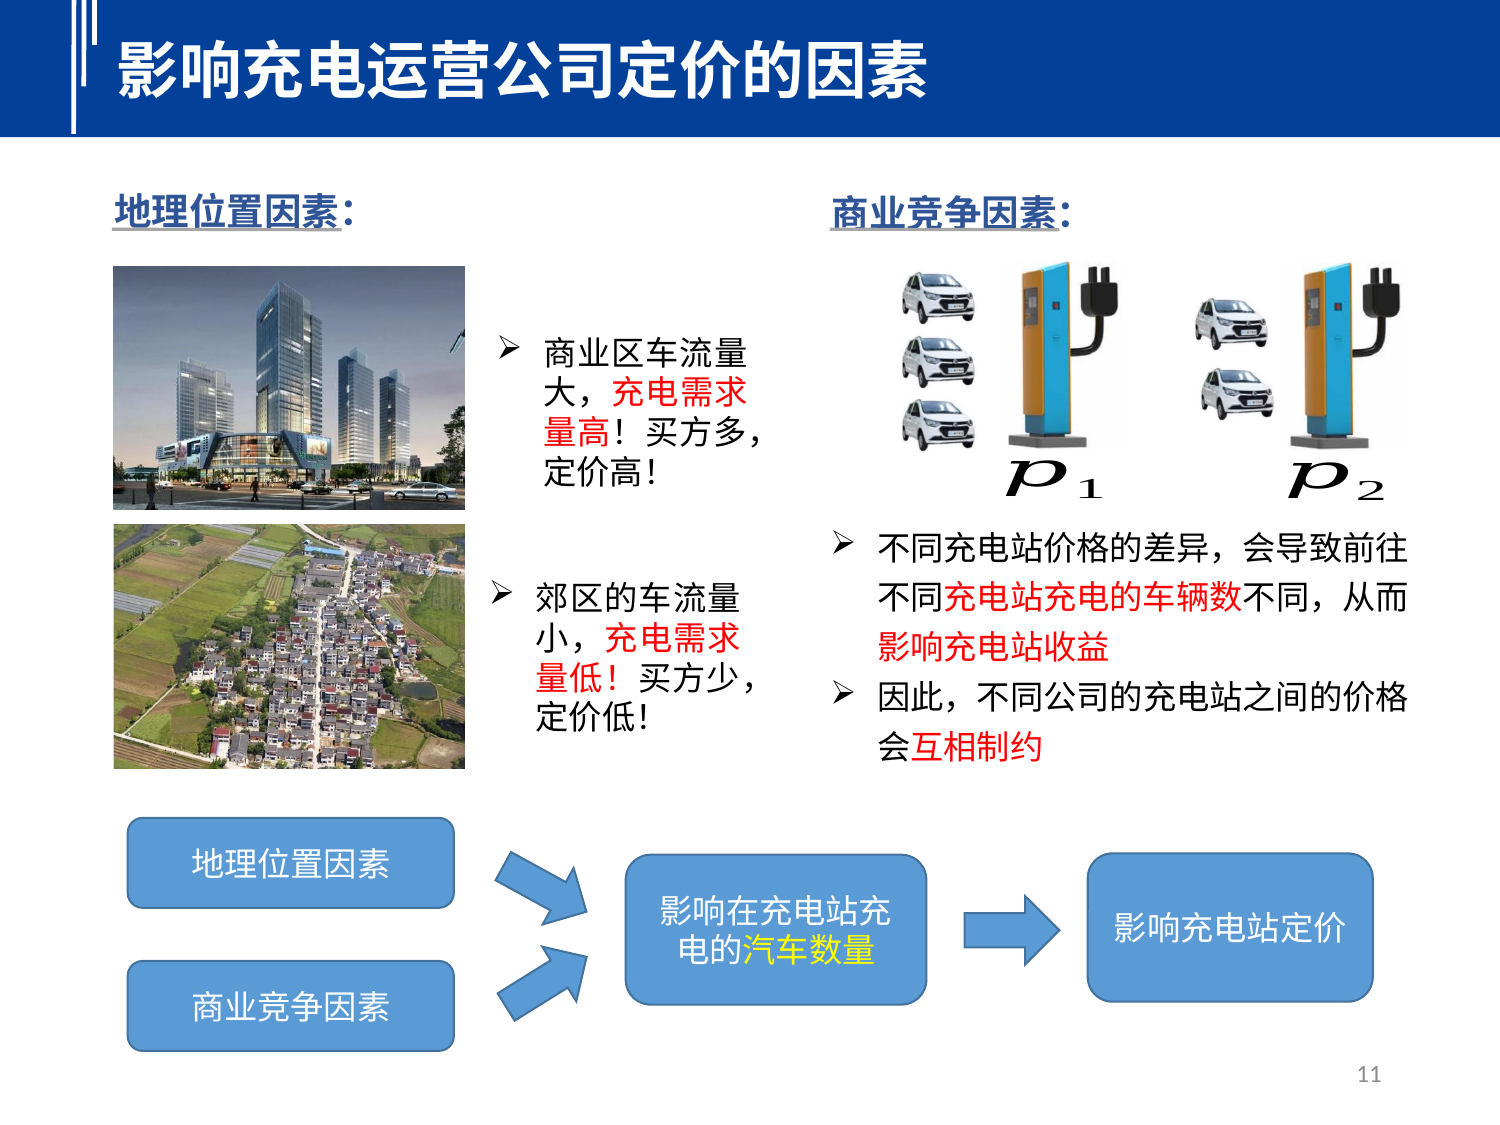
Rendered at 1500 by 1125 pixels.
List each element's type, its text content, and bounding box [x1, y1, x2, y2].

picture [896, 396, 979, 452]
text_box 商业竞争因素： [817, 160, 1110, 243]
text_box 地理位置因素： [99, 158, 392, 241]
text_box 商业区车流量大，充电需求量高！买方多，定价高！ [481, 324, 763, 499]
text_box 郊区的车流量小，充电需求量低！买方少，定价低！ [474, 569, 756, 745]
picture [1195, 366, 1278, 421]
picture [113, 524, 465, 769]
text_box 商业竞争因素 [126, 959, 455, 1052]
text_box [0, 0, 1500, 138]
text_box [963, 893, 1061, 967]
picture [896, 270, 979, 325]
text_box [496, 945, 588, 1023]
picture [1283, 259, 1405, 451]
picture [1001, 258, 1123, 450]
picture [113, 266, 465, 510]
text_box 影响在充电站充电的汽车数量 [624, 853, 928, 1006]
text_box 地理位置因素 [126, 816, 455, 909]
text_box 影响充电站定价 [1086, 852, 1374, 1003]
picture [896, 334, 979, 389]
text_box 不同充电站价格的差异，会导致前往不同充电站充电的车辆数不同，从而影响充电站收益 因此，不同公司的充电站之间的价格会互相制约 [815, 509, 1434, 774]
slide_number 11 [1059, 1042, 1397, 1103]
text_box 影响充电运营公司定价的因素 [102, 23, 1471, 114]
picture [1189, 296, 1272, 351]
text_box [494, 850, 588, 927]
